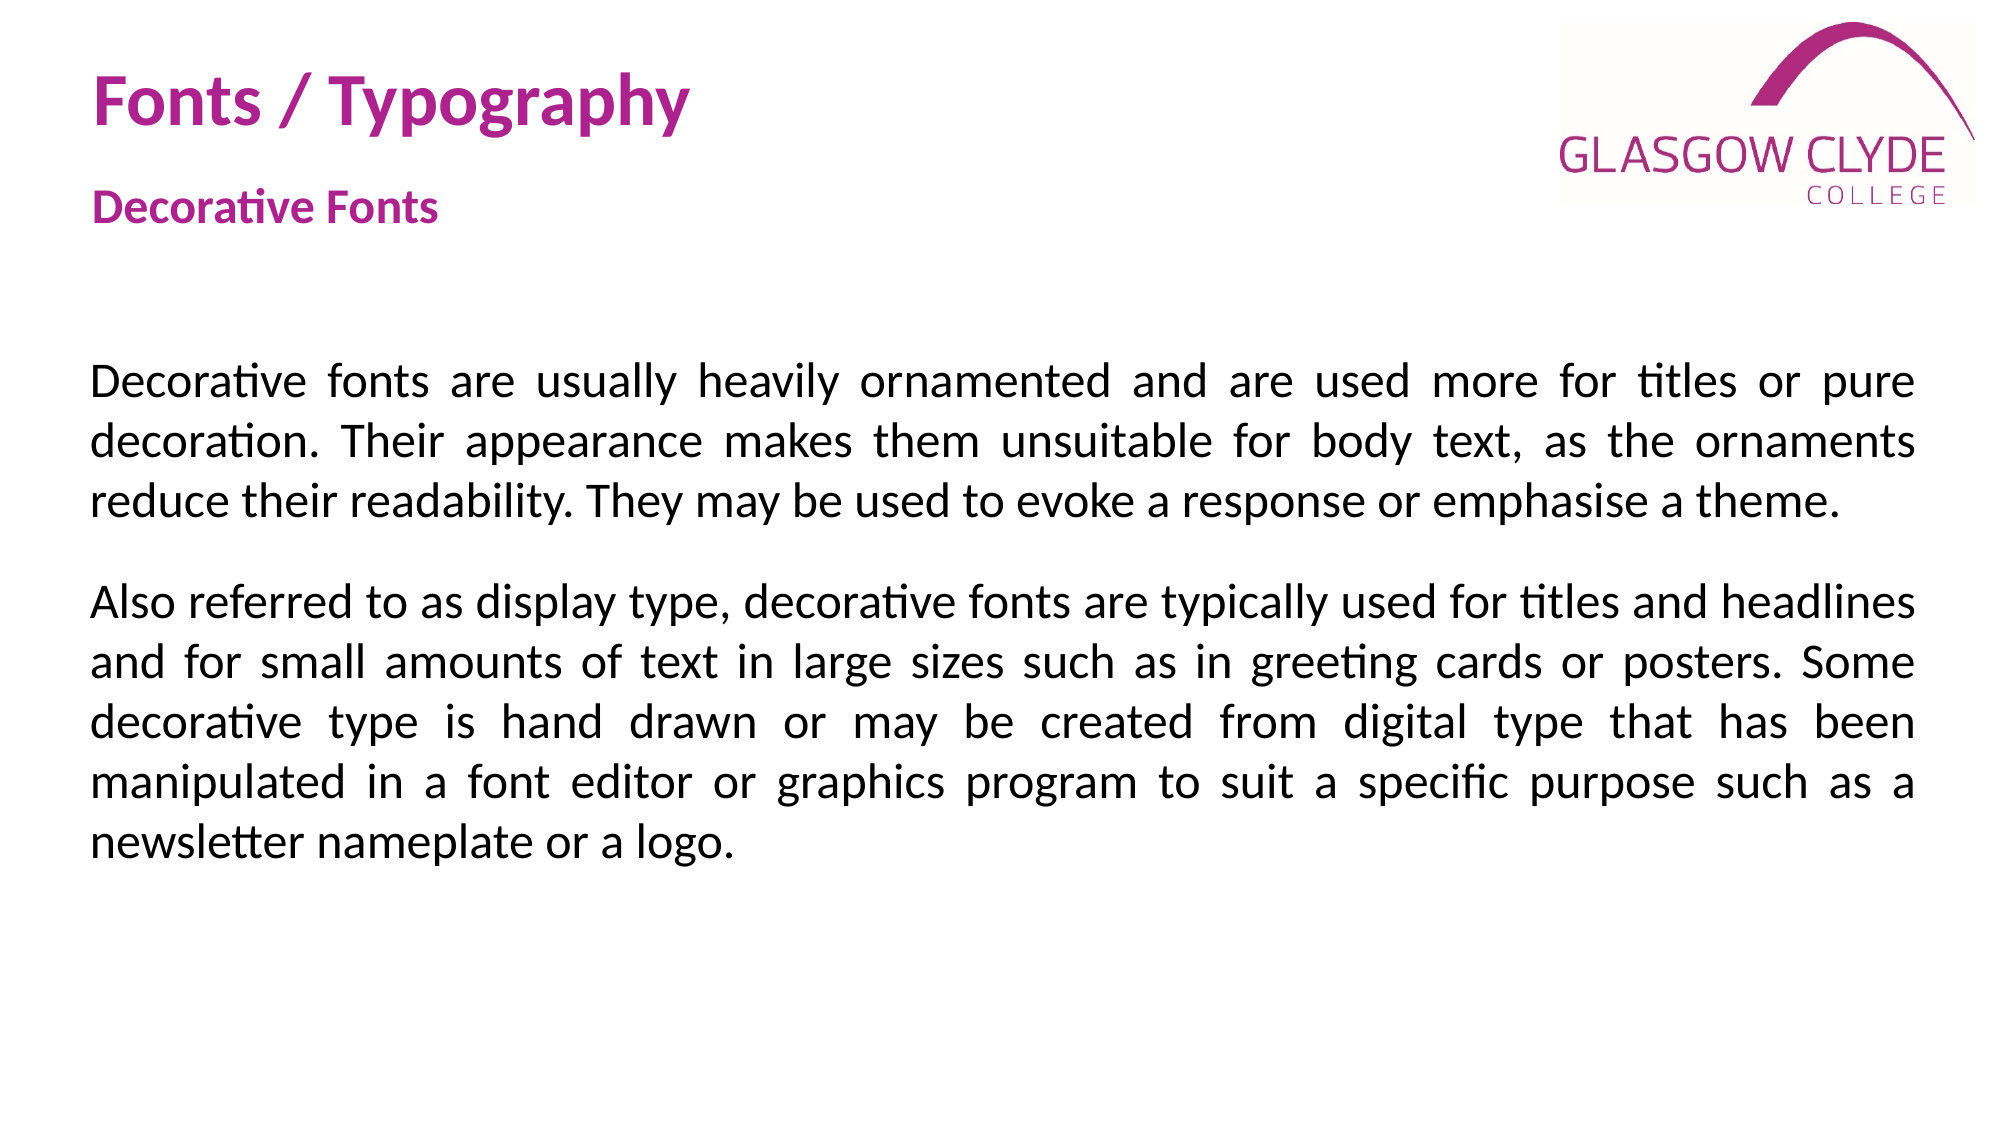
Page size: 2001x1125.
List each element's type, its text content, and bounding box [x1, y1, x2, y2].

text_box Decorative Fonts [77, 165, 454, 241]
text_box Also referred to as display type, decorative fonts are typically used for titles and headlines and for small amounts of text in large sizes such as in greeting cards or posters. Some decorative type is hand drawn or may be created from digital type that has been manipulated in a font editor or graphics program to suit a specific purpose such as a newsletter nameplate or a logo. [74, 561, 1932, 876]
picture [1560, 22, 1975, 204]
text_box Fonts / Typography [78, 43, 707, 148]
text_box Decorative fonts are usually heavily ornamented and are used more for titles or pure decoration. Their appearance makes them unsuitable for body text, as the ornaments reduce their readability. They may be used to evoke a response or emphasise a theme. [74, 339, 1932, 535]
